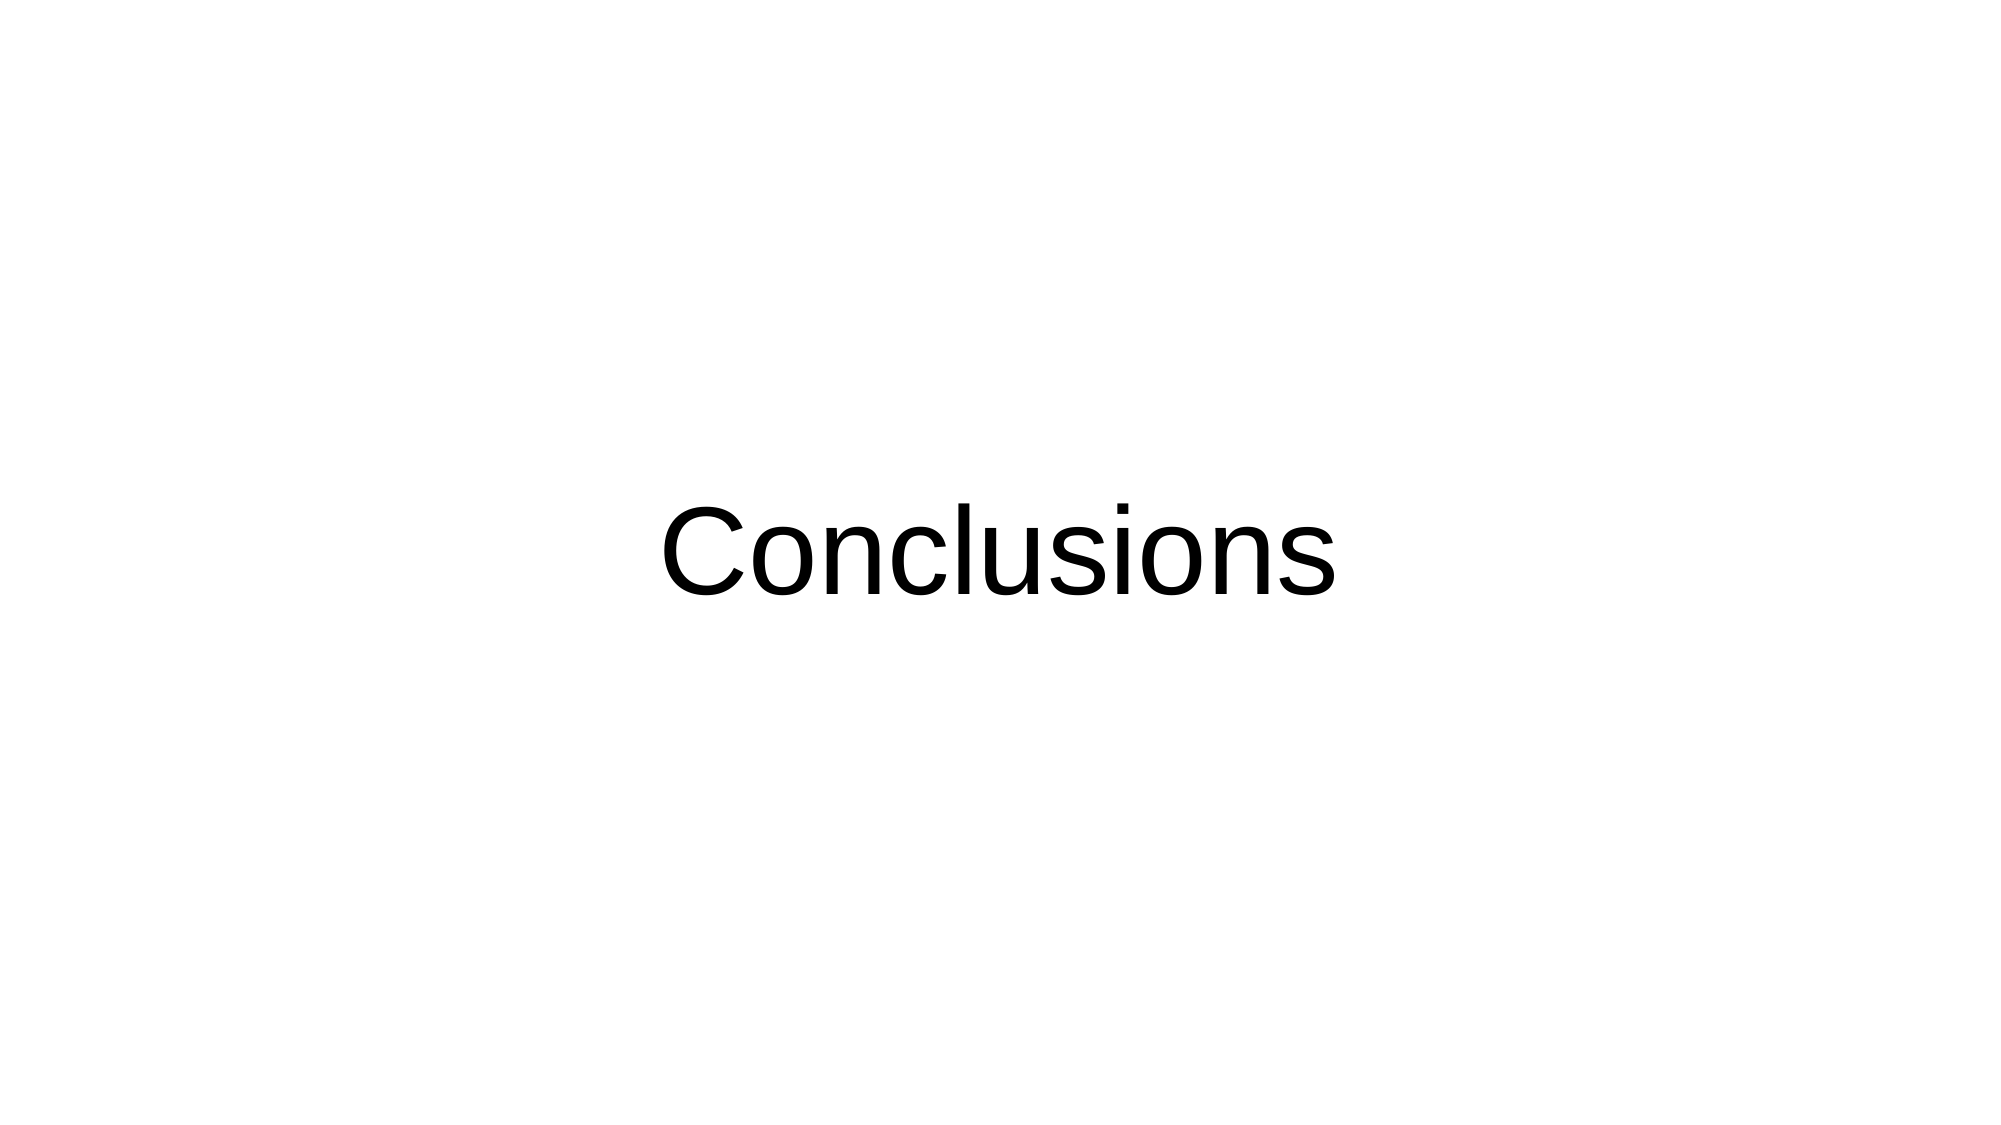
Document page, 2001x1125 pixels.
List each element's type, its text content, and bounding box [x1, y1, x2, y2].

title Conclusions [136, 161, 1862, 629]
